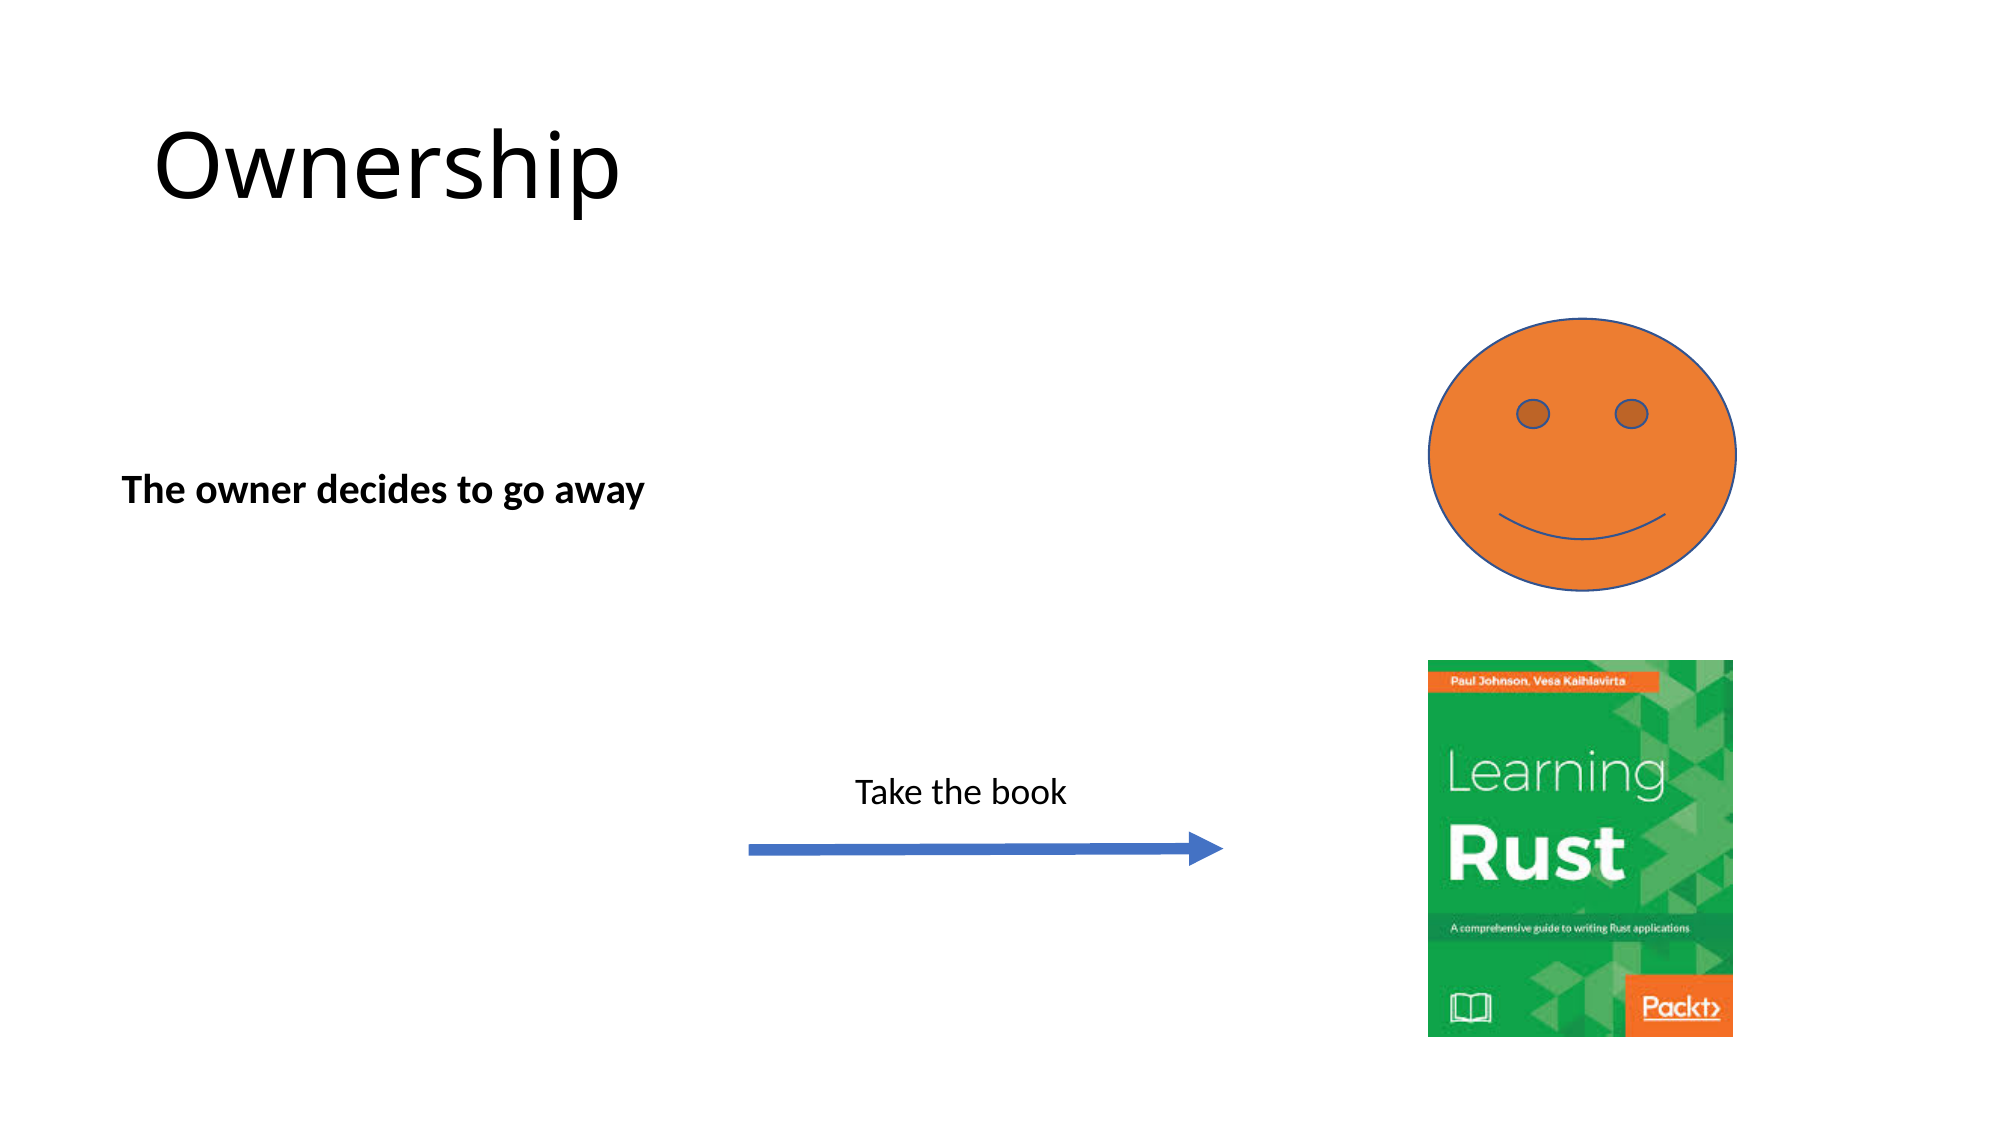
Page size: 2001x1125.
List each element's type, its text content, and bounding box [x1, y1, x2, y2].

text_box The owner decides to go away [106, 454, 661, 520]
picture [1428, 660, 1733, 1037]
text_box Take the book [840, 759, 1083, 820]
title Ownership [137, 59, 1863, 278]
text_box [1427, 317, 1737, 592]
